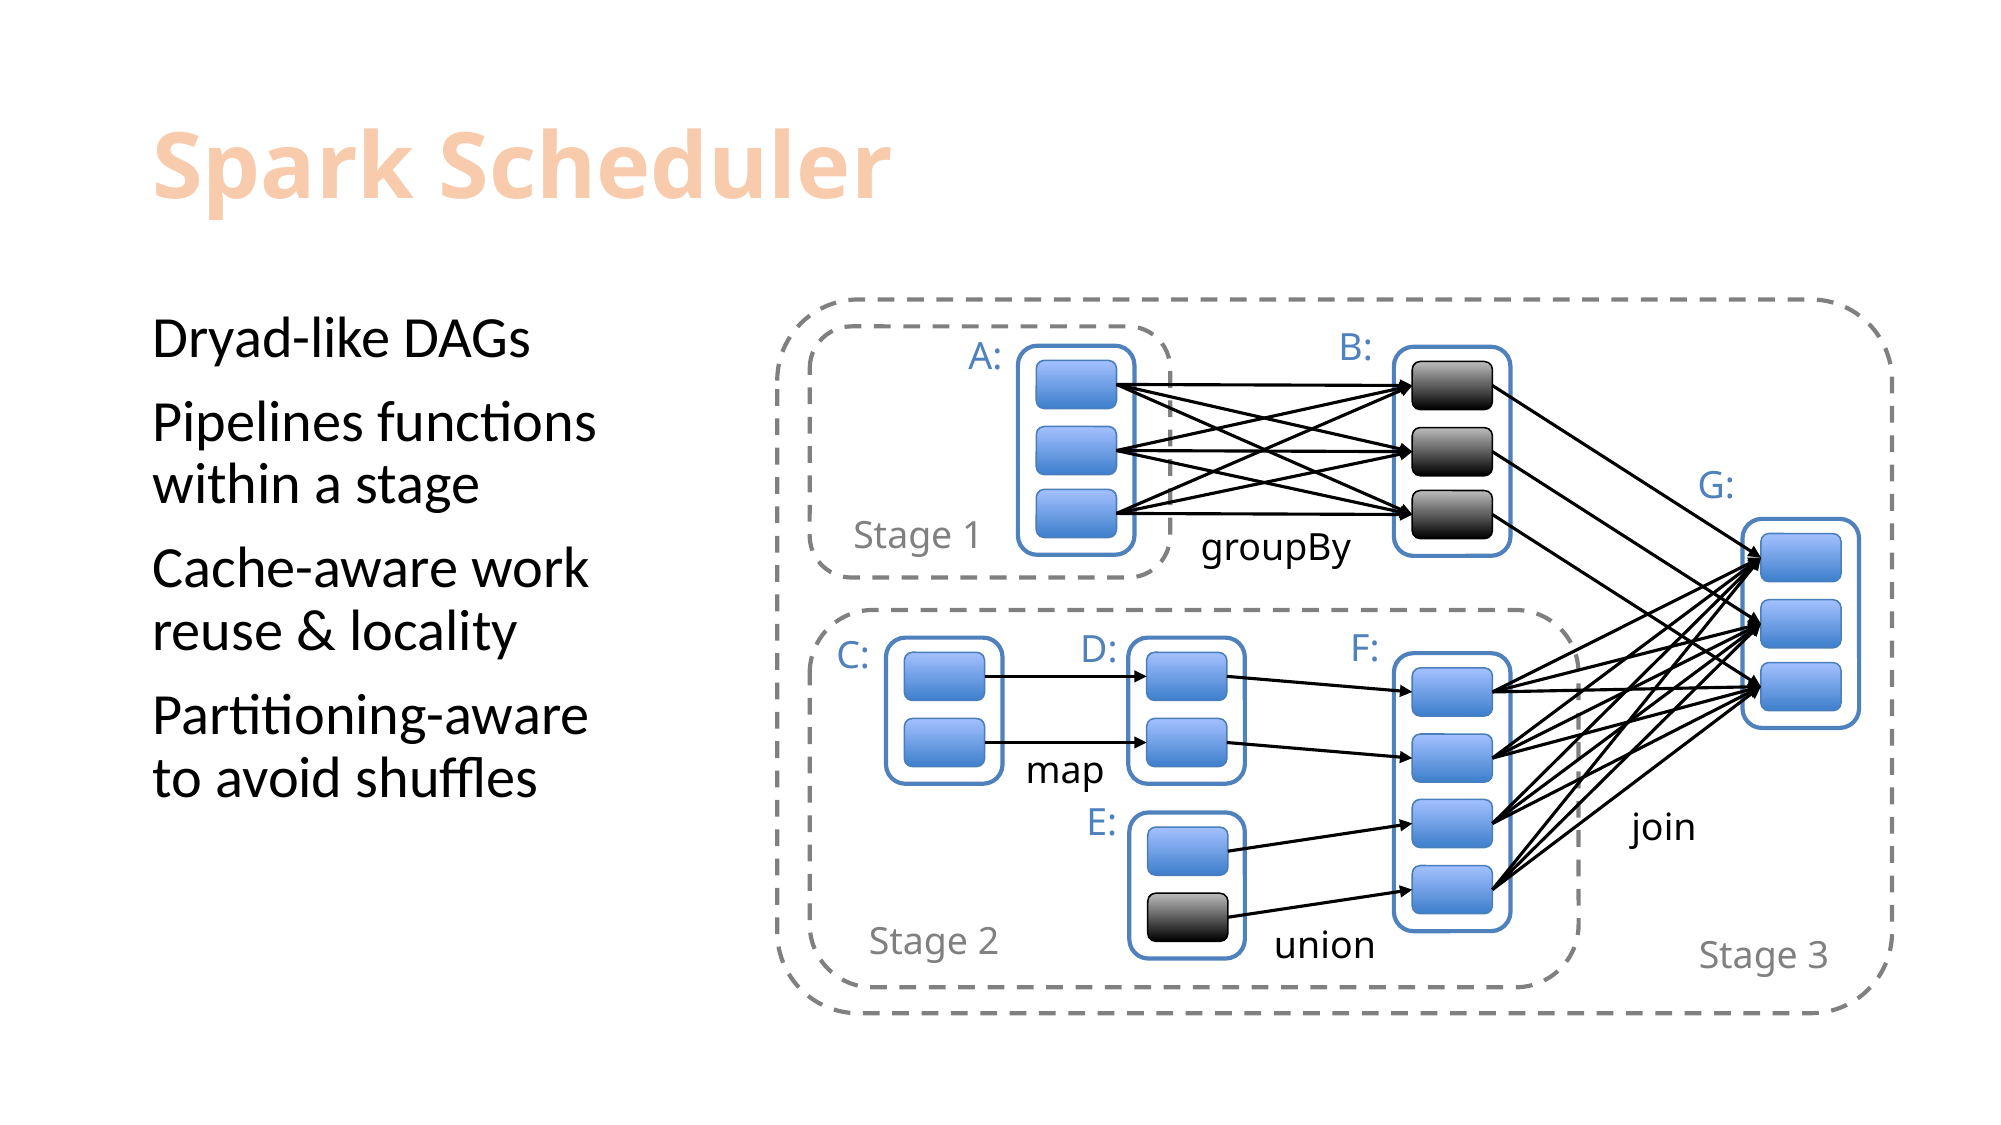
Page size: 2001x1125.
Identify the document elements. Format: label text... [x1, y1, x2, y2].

title Spark Scheduler [137, 59, 1863, 278]
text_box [777, 299, 1893, 1014]
list Dryad-like DAGs Pipelines functions within a stage Cache-aware work reuse & locality Partitioning-aware to avoid shuffles [137, 299, 667, 1014]
